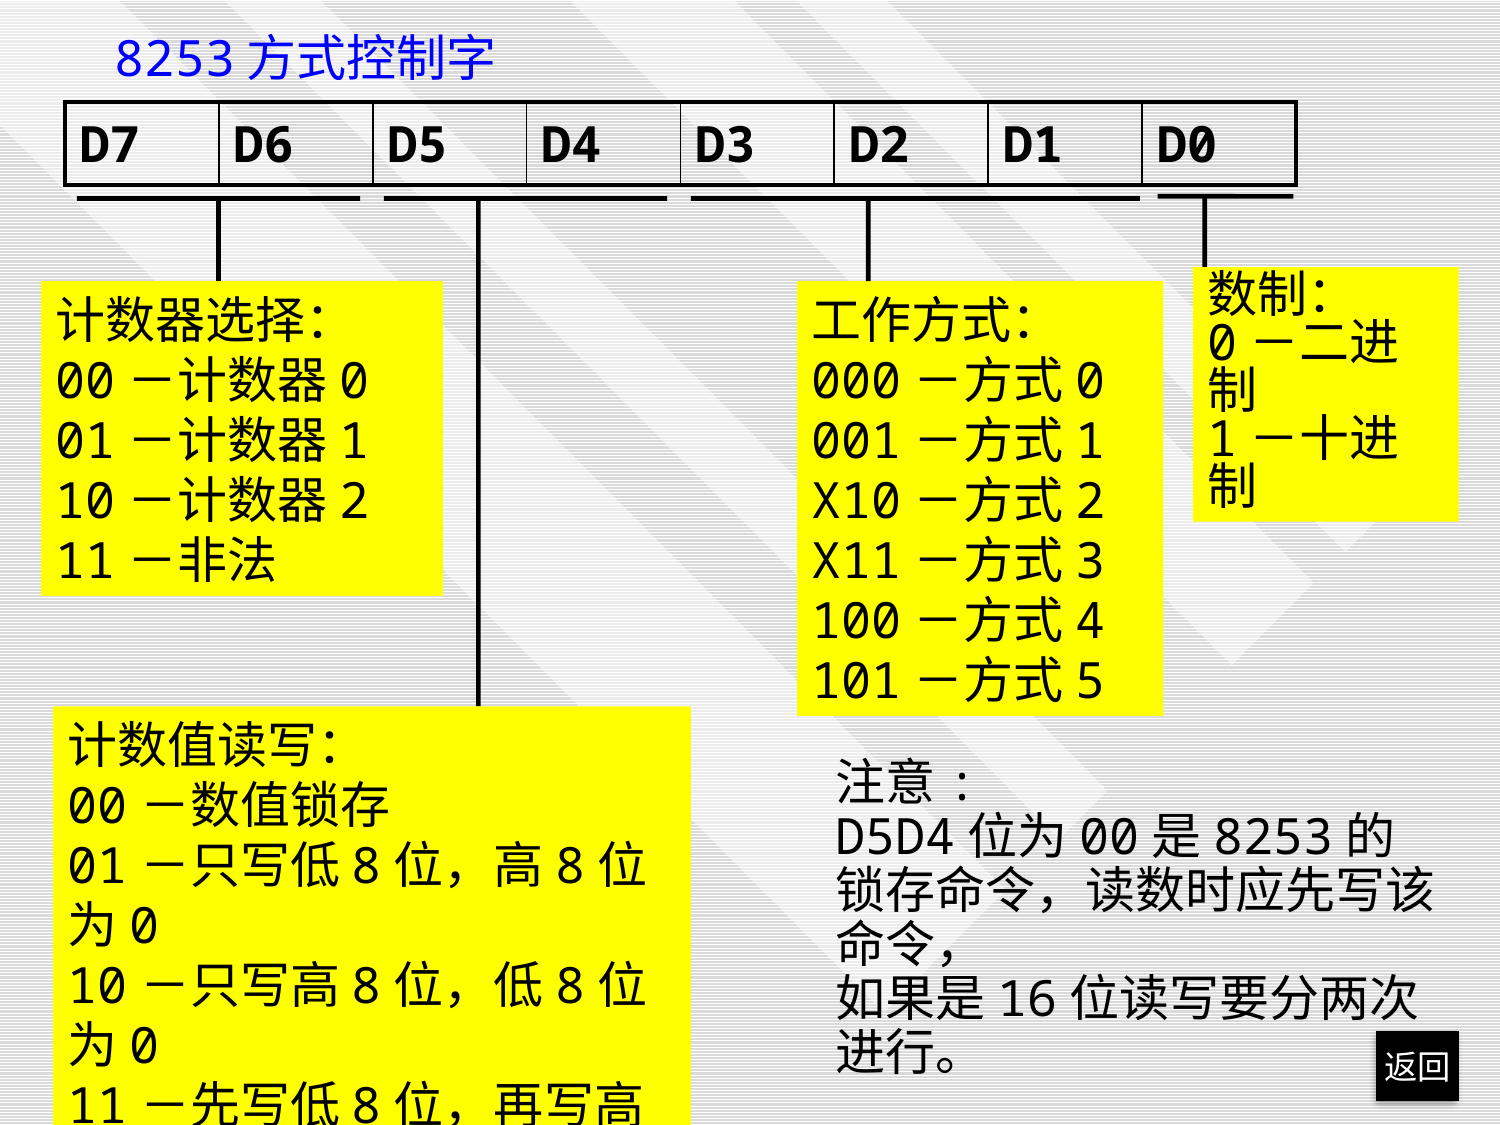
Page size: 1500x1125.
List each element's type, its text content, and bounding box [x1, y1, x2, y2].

table_header D6 [220, 104, 372, 183]
text_box 计数器选择： 00－计数器0 01－计数器1 10－计数器2 11－非法 [41, 281, 443, 596]
text_box 计数值读写： 00－数值锁存 01－只写低8位，高8位为0 10－只写高8位，低8位为0 11－先写低8位，再写高8位 [53, 706, 691, 1125]
text_box 工作方式： 000－方式0 001－方式1 X10－方式2 X11－方式3 100－方式4 101－方式5 [797, 281, 1164, 716]
table_header D1 [989, 104, 1141, 183]
table_header D3 [681, 104, 833, 183]
text_box 8253方式控制字 [100, 18, 514, 94]
text_box 返回 [1375, 1031, 1459, 1102]
text_box 数制： 0－二进制 1－十进制 [1192, 267, 1459, 522]
table_header D5 [374, 104, 526, 183]
table_header D2 [835, 104, 987, 183]
text_box 注意: D5D4位为00是8253的锁存命令，读数时应先写该命令， 如果是16位读写要分两次进行。 [820, 750, 1459, 1089]
table_header D0 [1143, 104, 1294, 183]
table_header D4 [527, 104, 680, 183]
table_header D7 [67, 104, 218, 183]
